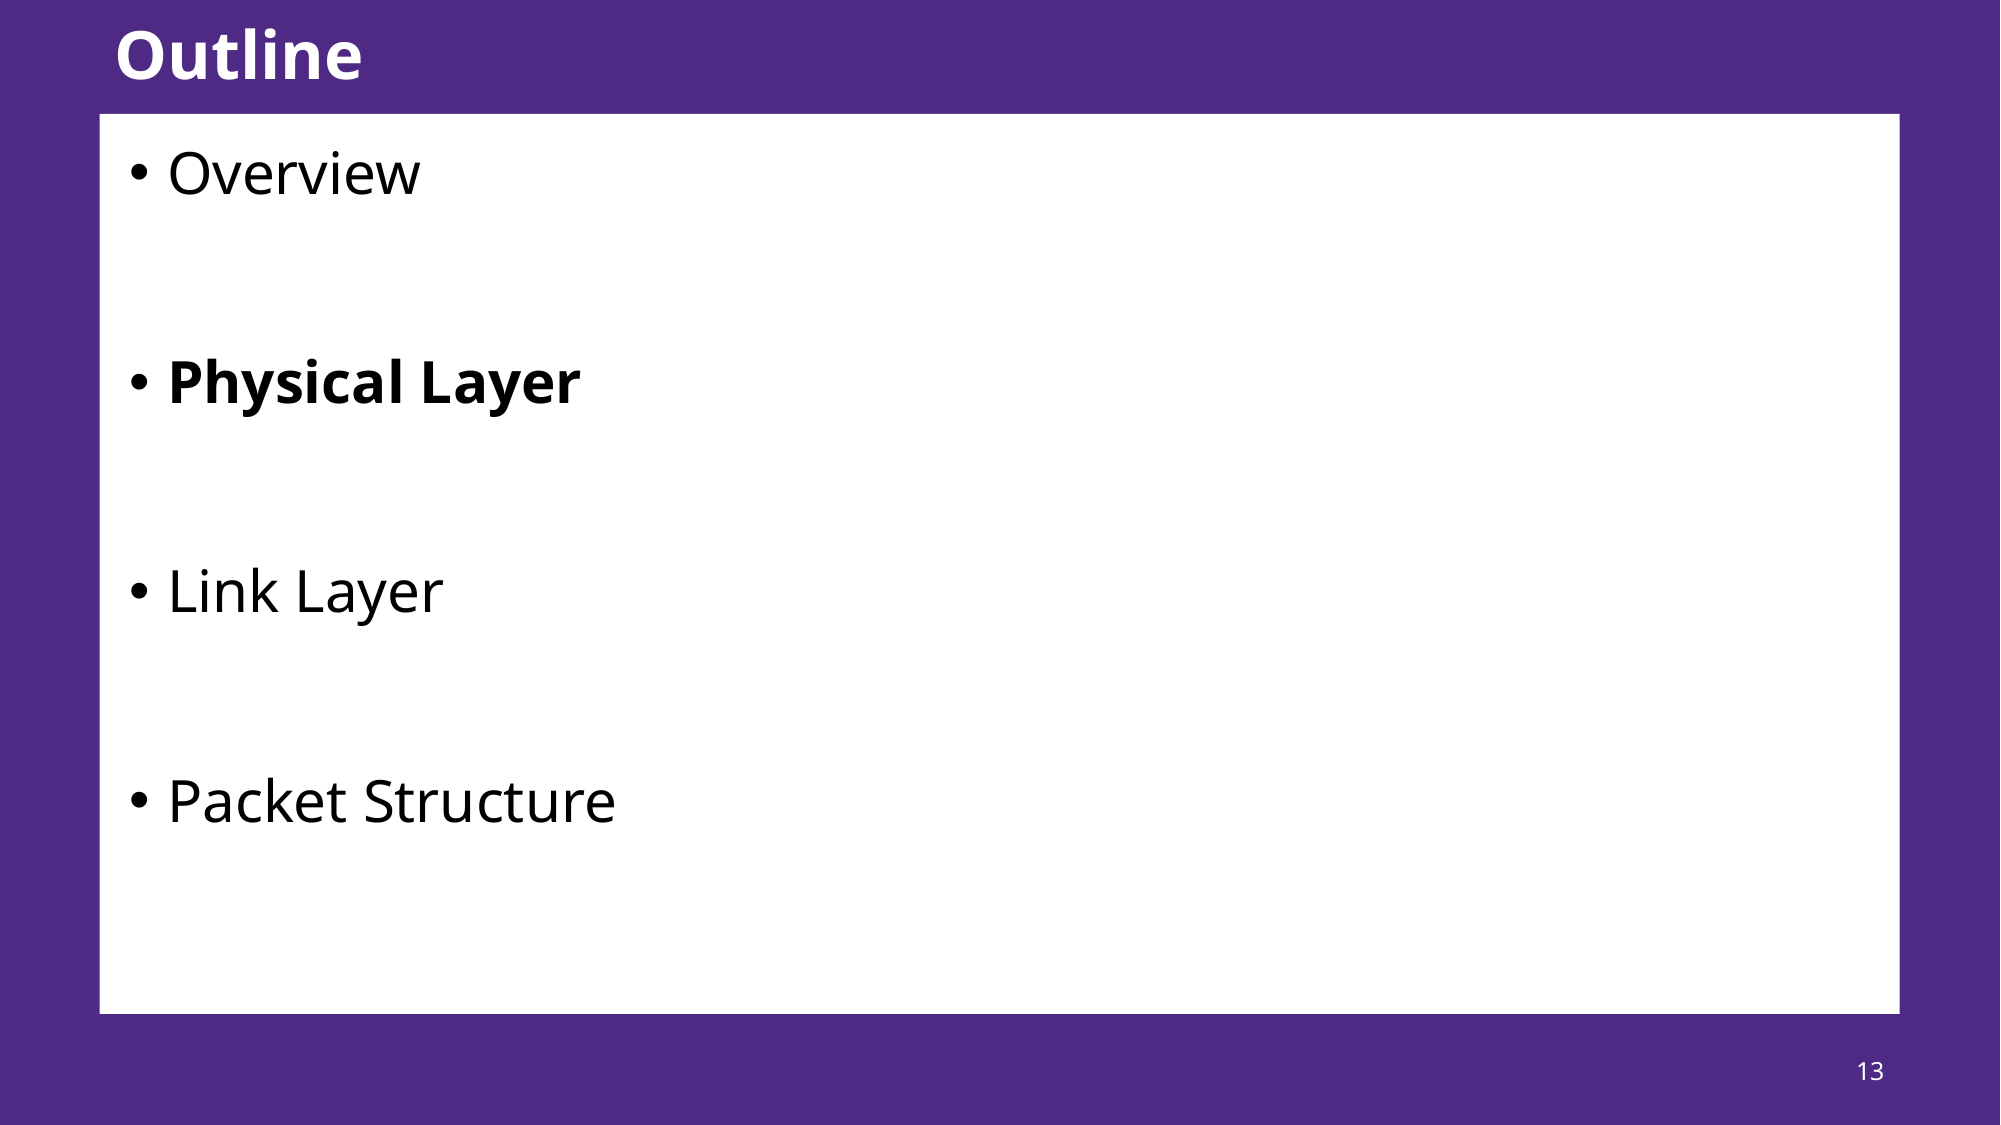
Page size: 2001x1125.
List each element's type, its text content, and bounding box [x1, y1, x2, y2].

slide_number 13 [1749, 1042, 1900, 1103]
title Outline [99, 1, 1900, 114]
list Overview Physical Layer Link Layer Packet Structure [99, 114, 1900, 1014]
